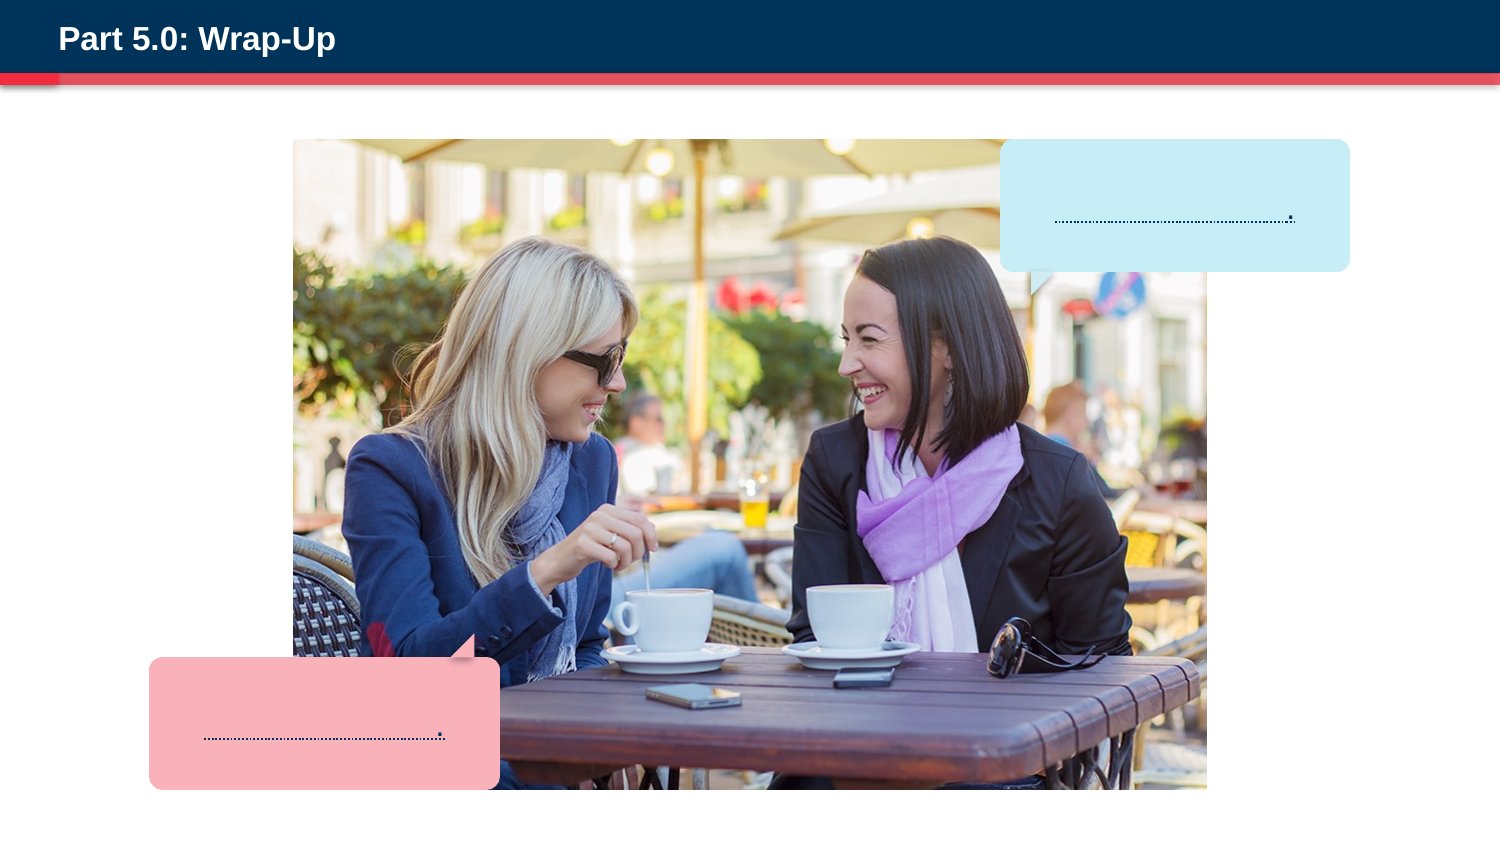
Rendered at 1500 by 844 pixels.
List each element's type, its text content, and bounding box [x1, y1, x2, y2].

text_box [0, 72, 1500, 86]
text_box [162, 633, 487, 777]
picture [292, 139, 1207, 790]
text_box [0, 0, 1500, 72]
text_box Part 5.0: Wrap-Up [58, 17, 907, 58]
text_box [1013, 152, 1338, 296]
